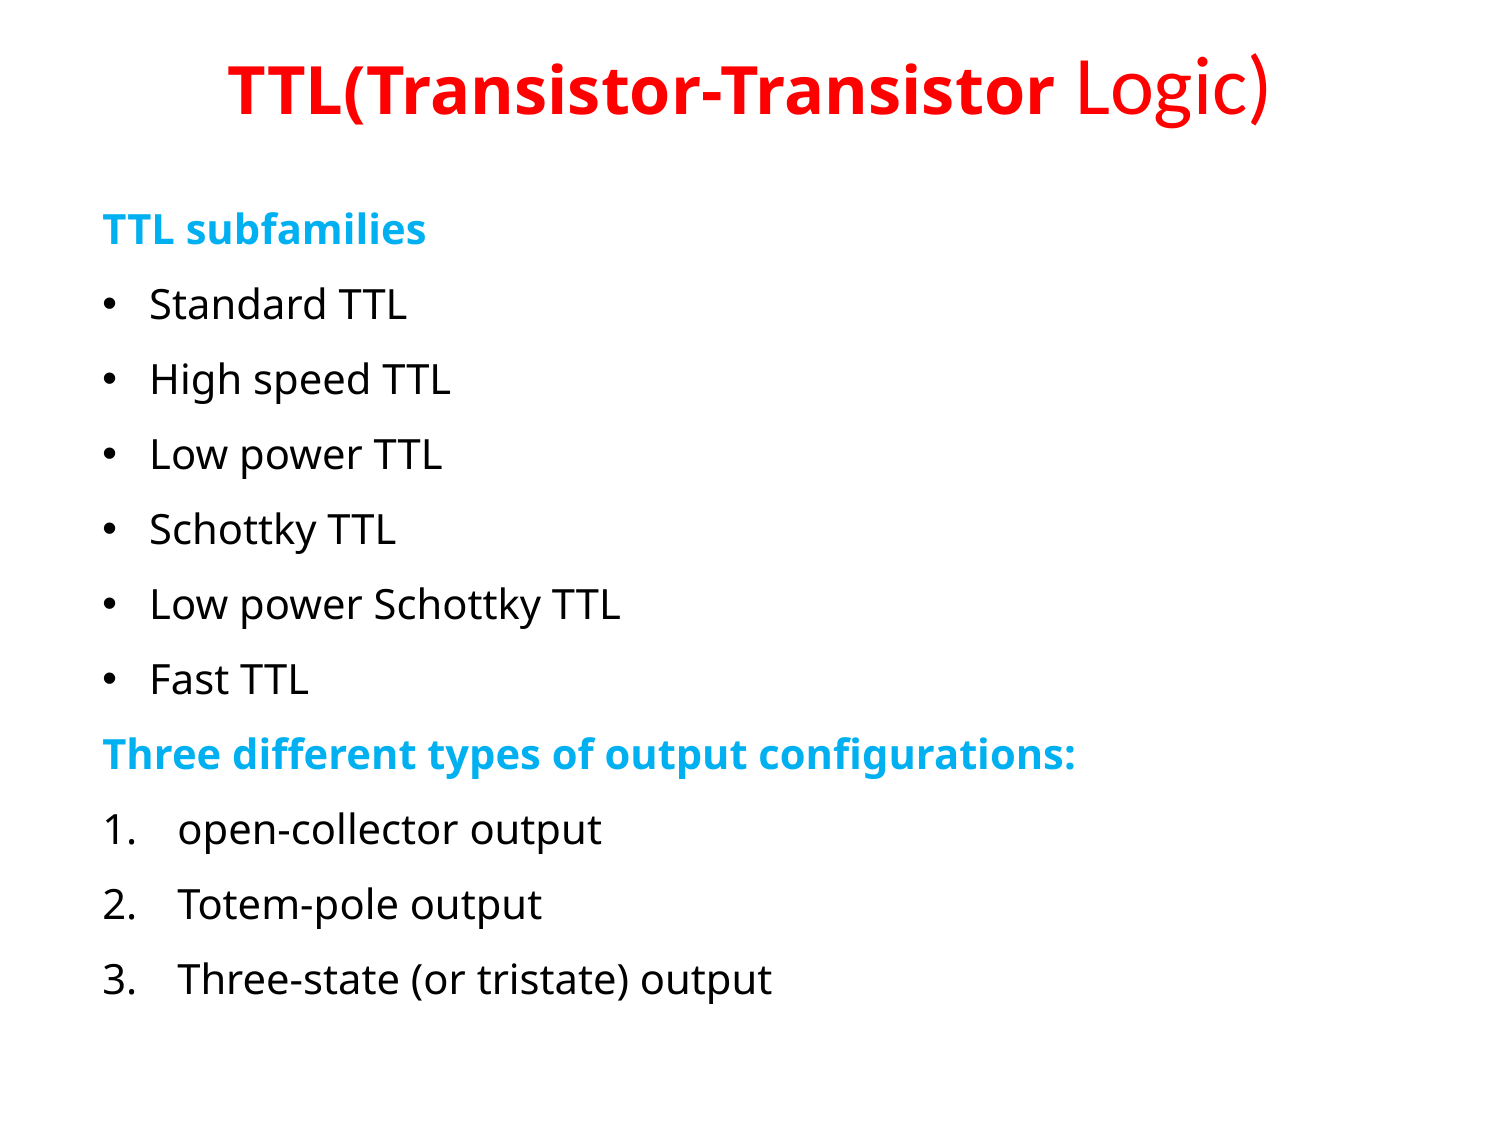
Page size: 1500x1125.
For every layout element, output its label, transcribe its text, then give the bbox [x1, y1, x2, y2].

text_box TTL subfamilies Standard TTL High speed TTL Low power TTL Schottky TTL Low power Schottky TTL Fast TTL Three different types of output configurations: open-collector output Totem-pole output Three-state (or tristate) output [87, 170, 1425, 1116]
title TTL(Transistor-Transistor Logic) [75, 0, 1425, 175]
